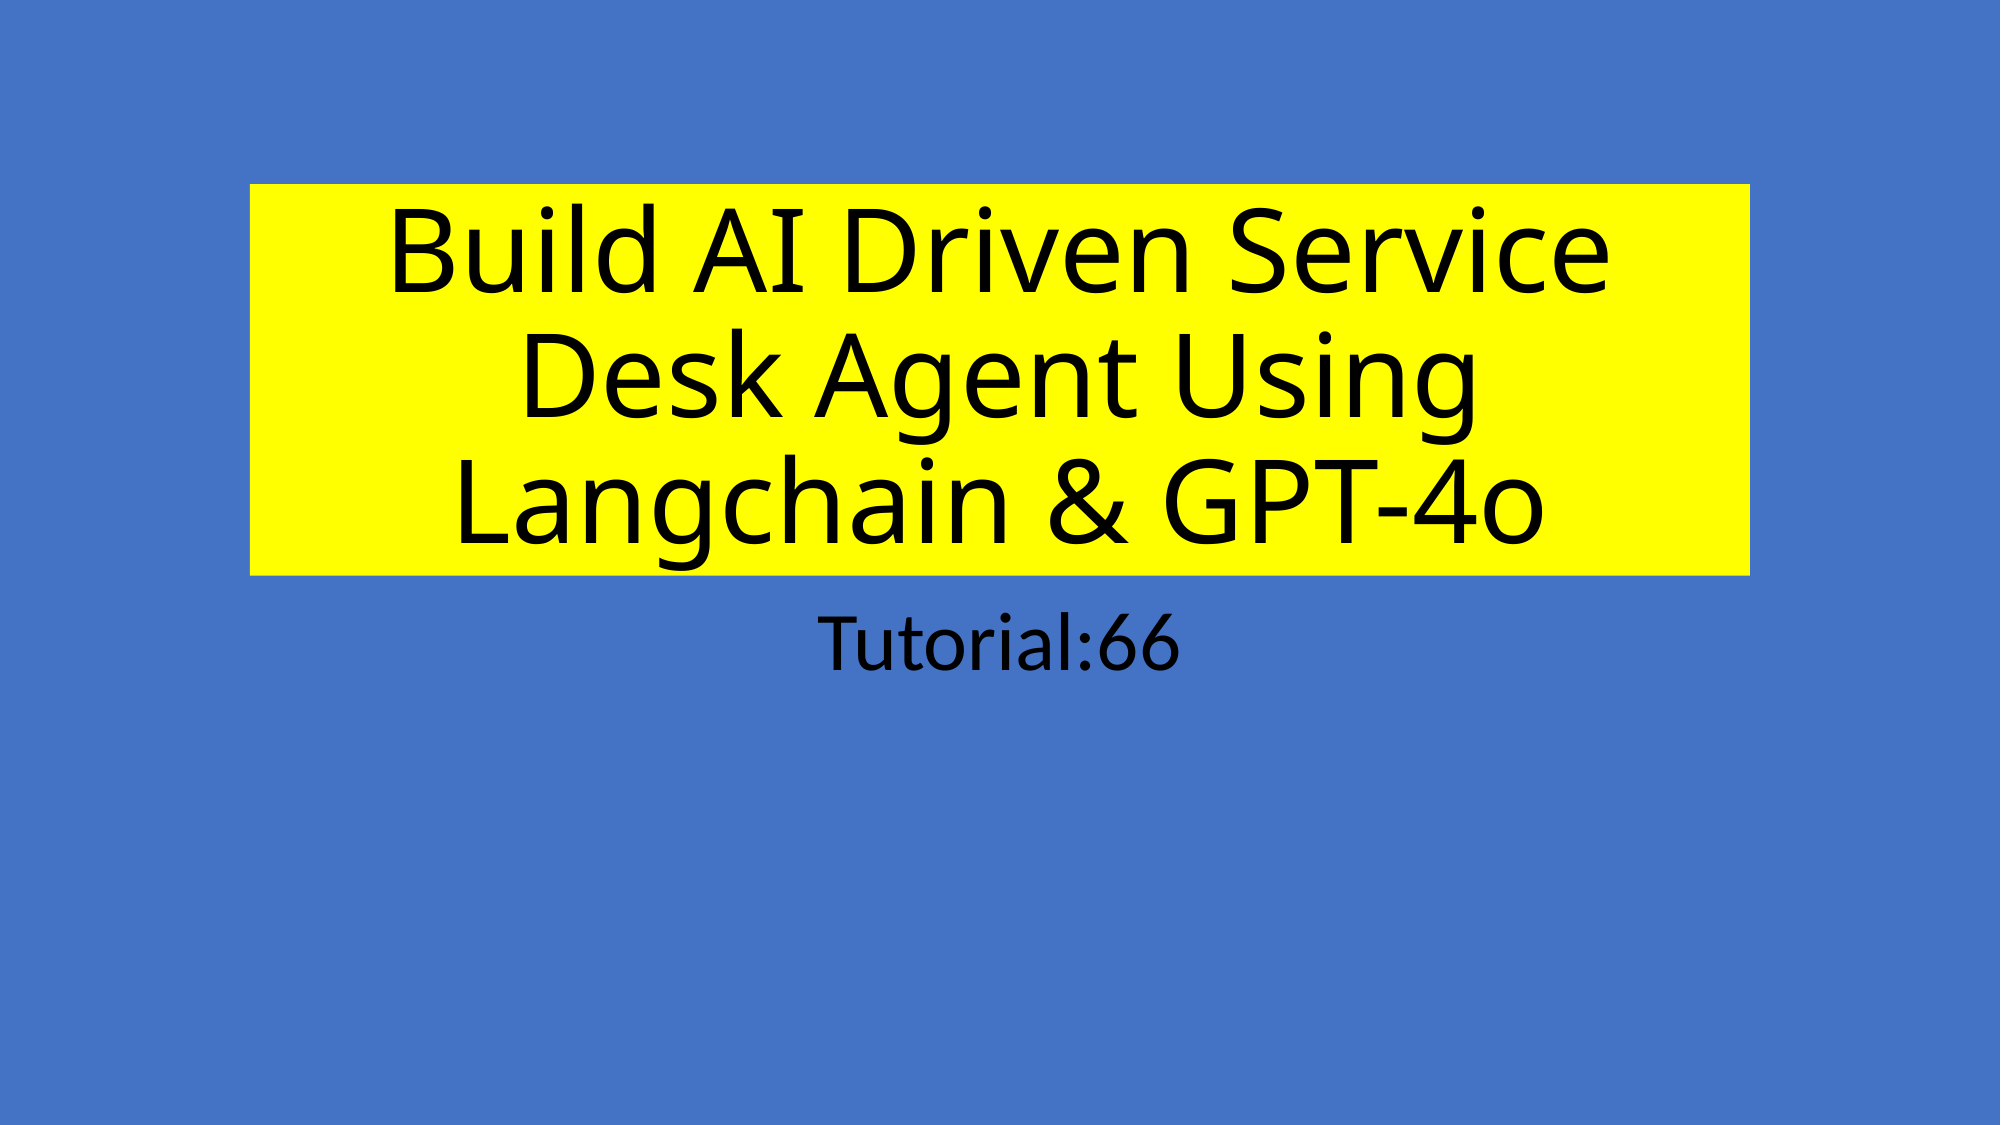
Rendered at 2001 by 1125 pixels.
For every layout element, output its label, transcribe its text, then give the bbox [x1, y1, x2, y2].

subtitle Tutorial:66 [249, 590, 1750, 863]
title Build AI Driven Service Desk Agent Using Langchain & GPT-4o [249, 184, 1750, 576]
